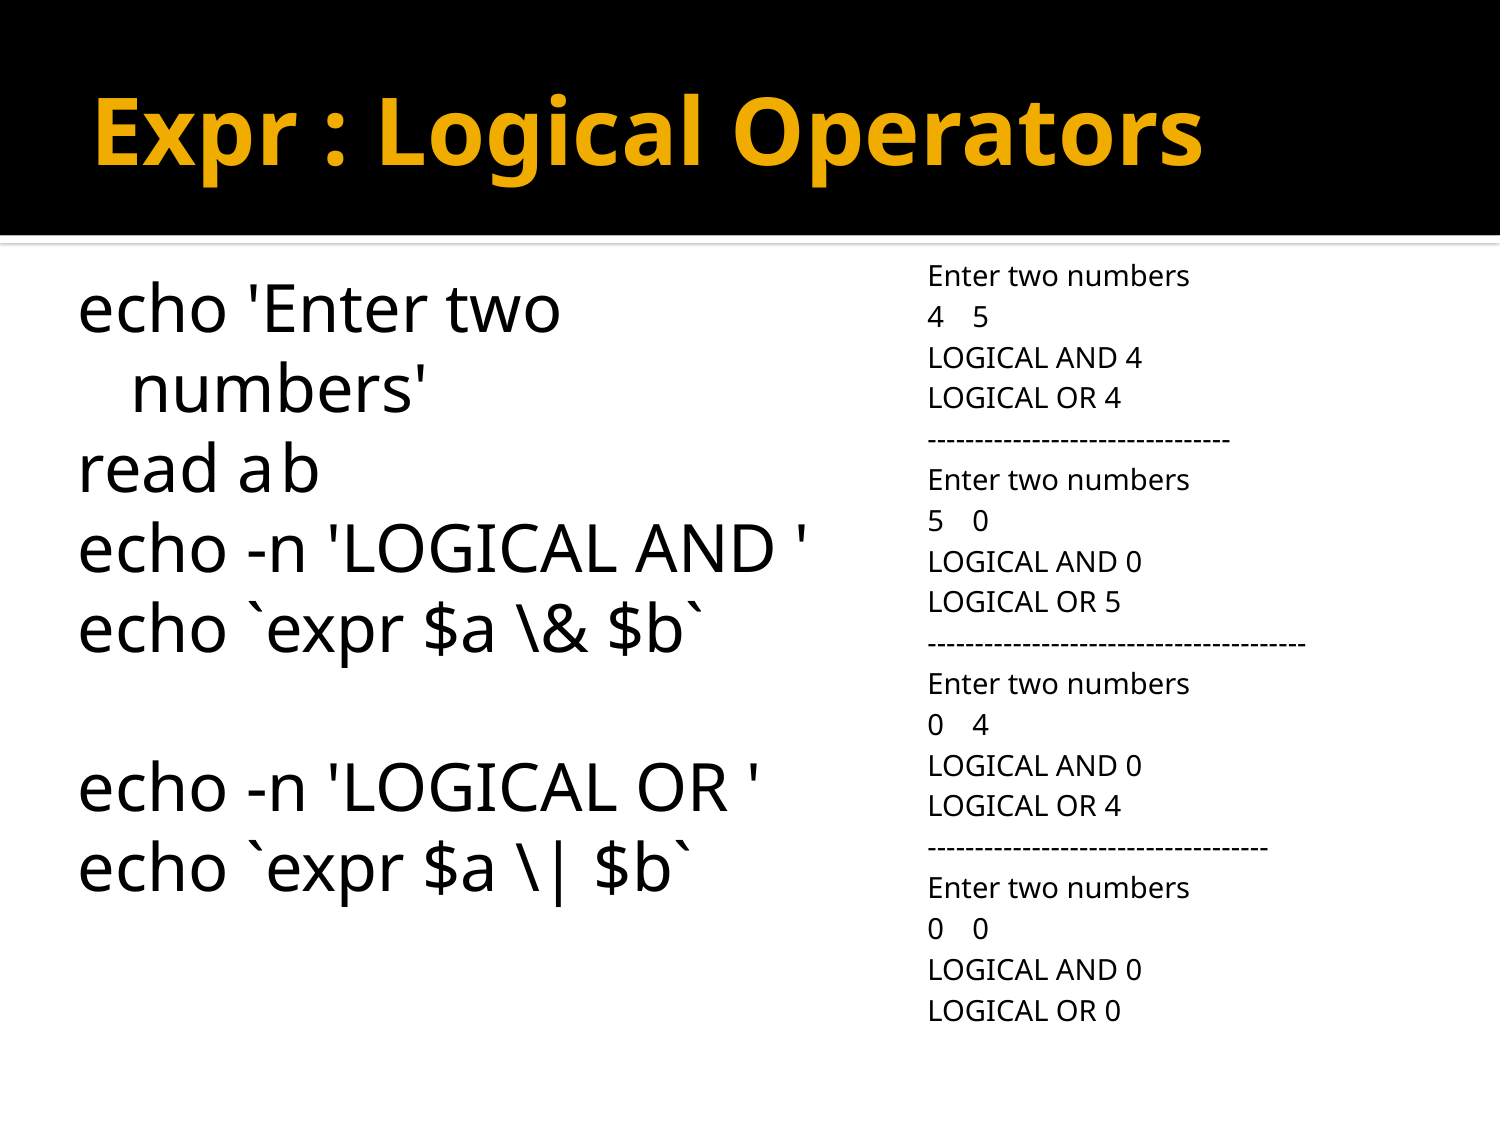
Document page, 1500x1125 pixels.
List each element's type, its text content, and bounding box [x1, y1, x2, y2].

title Expr : Logical Operators [75, 25, 1425, 231]
text_box Enter two numbers 4 5 LOGICAL AND 4 LOGICAL OR 4 -------------------------------- Enter two numbers 5 0 LOGICAL AND 0 LOGICAL OR 5 ---------------------------------------- Enter two numbers 0 4 LOGICAL AND 0 LOGICAL OR 4 ------------------------------------ Enter two numbers 0 0 LOGICAL AND 0 LOGICAL OR 0 [912, 249, 1350, 1075]
list echo 'Enter two numbers' read a b echo -n 'LOGICAL AND ' echo `expr $a \& $b` echo -n 'LOGICAL OR ' echo `expr $a \| $b` [49, 250, 863, 1000]
